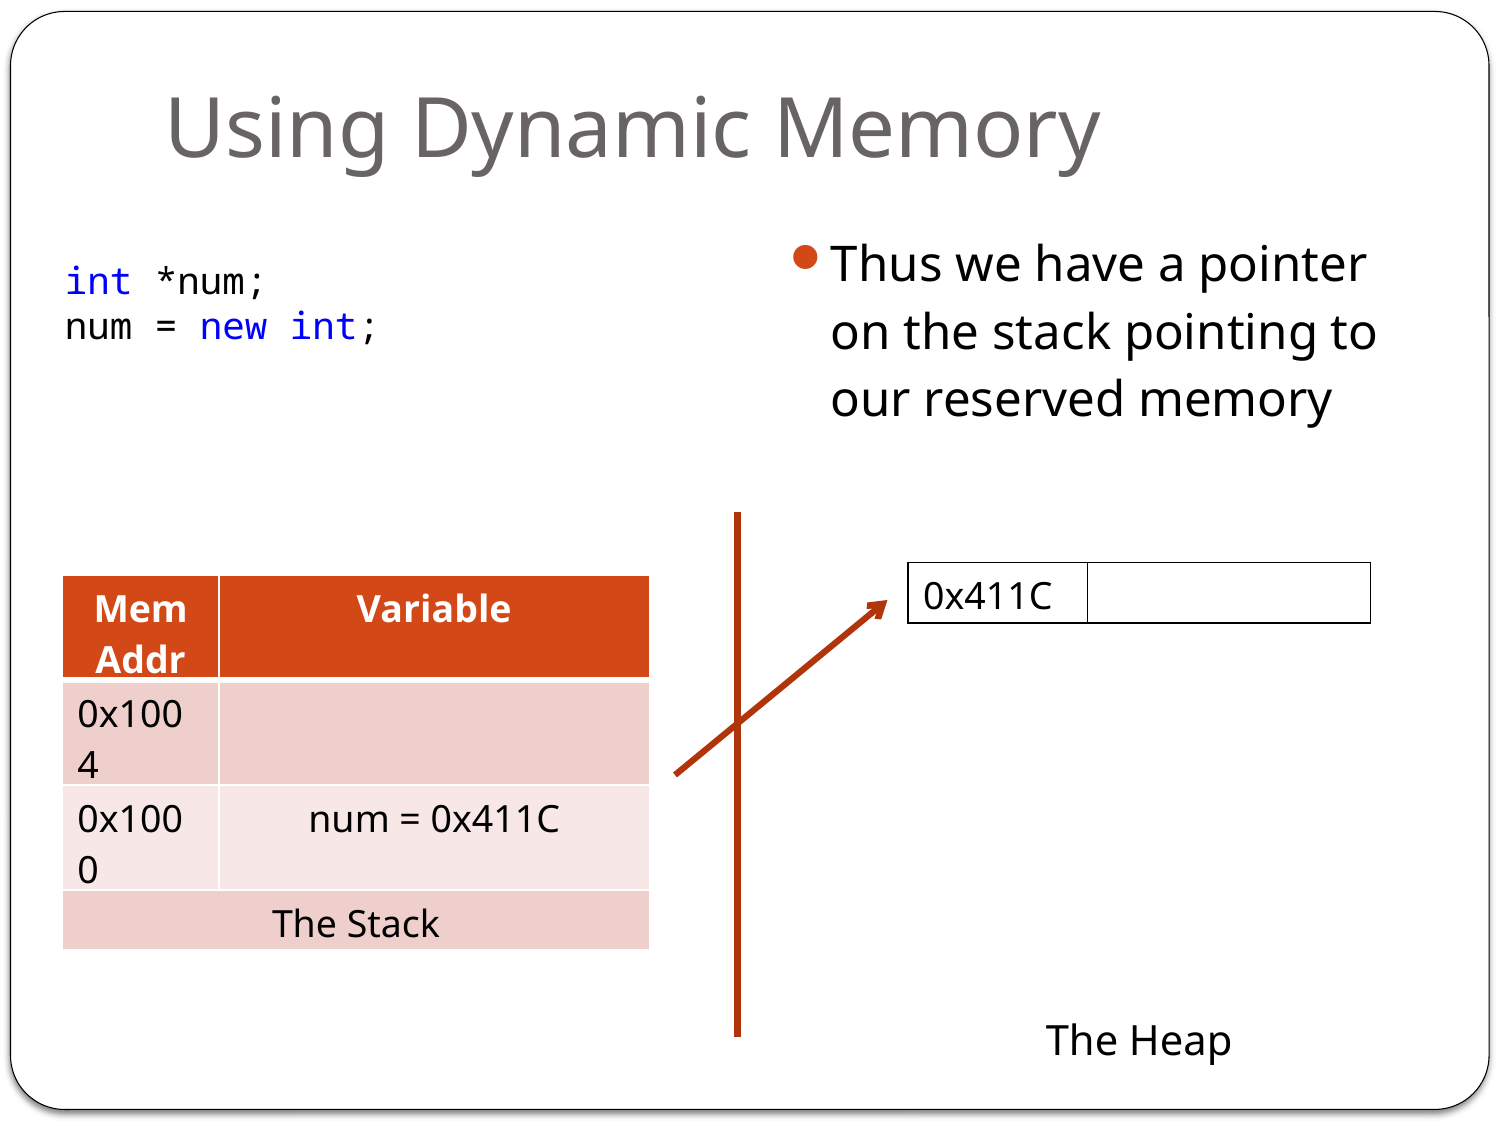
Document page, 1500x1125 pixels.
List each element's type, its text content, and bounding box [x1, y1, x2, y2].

table_cell num = 0x411C [220, 786, 649, 889]
table_cell The Stack [63, 891, 649, 949]
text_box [674, 599, 888, 776]
table_cell [220, 683, 649, 784]
title Using Dynamic Memory [150, 2, 1425, 190]
table_cell 0x1000 [63, 786, 218, 889]
table_header Variable [220, 576, 649, 677]
text_box int *num; num = new int; [49, 249, 588, 445]
text_box The Heap [1031, 1006, 1248, 1071]
table_header [1088, 563, 1370, 622]
table_header Mem Addr [63, 576, 218, 677]
table_header 0x411C [909, 563, 1087, 622]
list Thus we have a pointer on the stack pointing to our reserved memory [774, 221, 1400, 500]
table_cell 0x1004 [63, 683, 218, 784]
